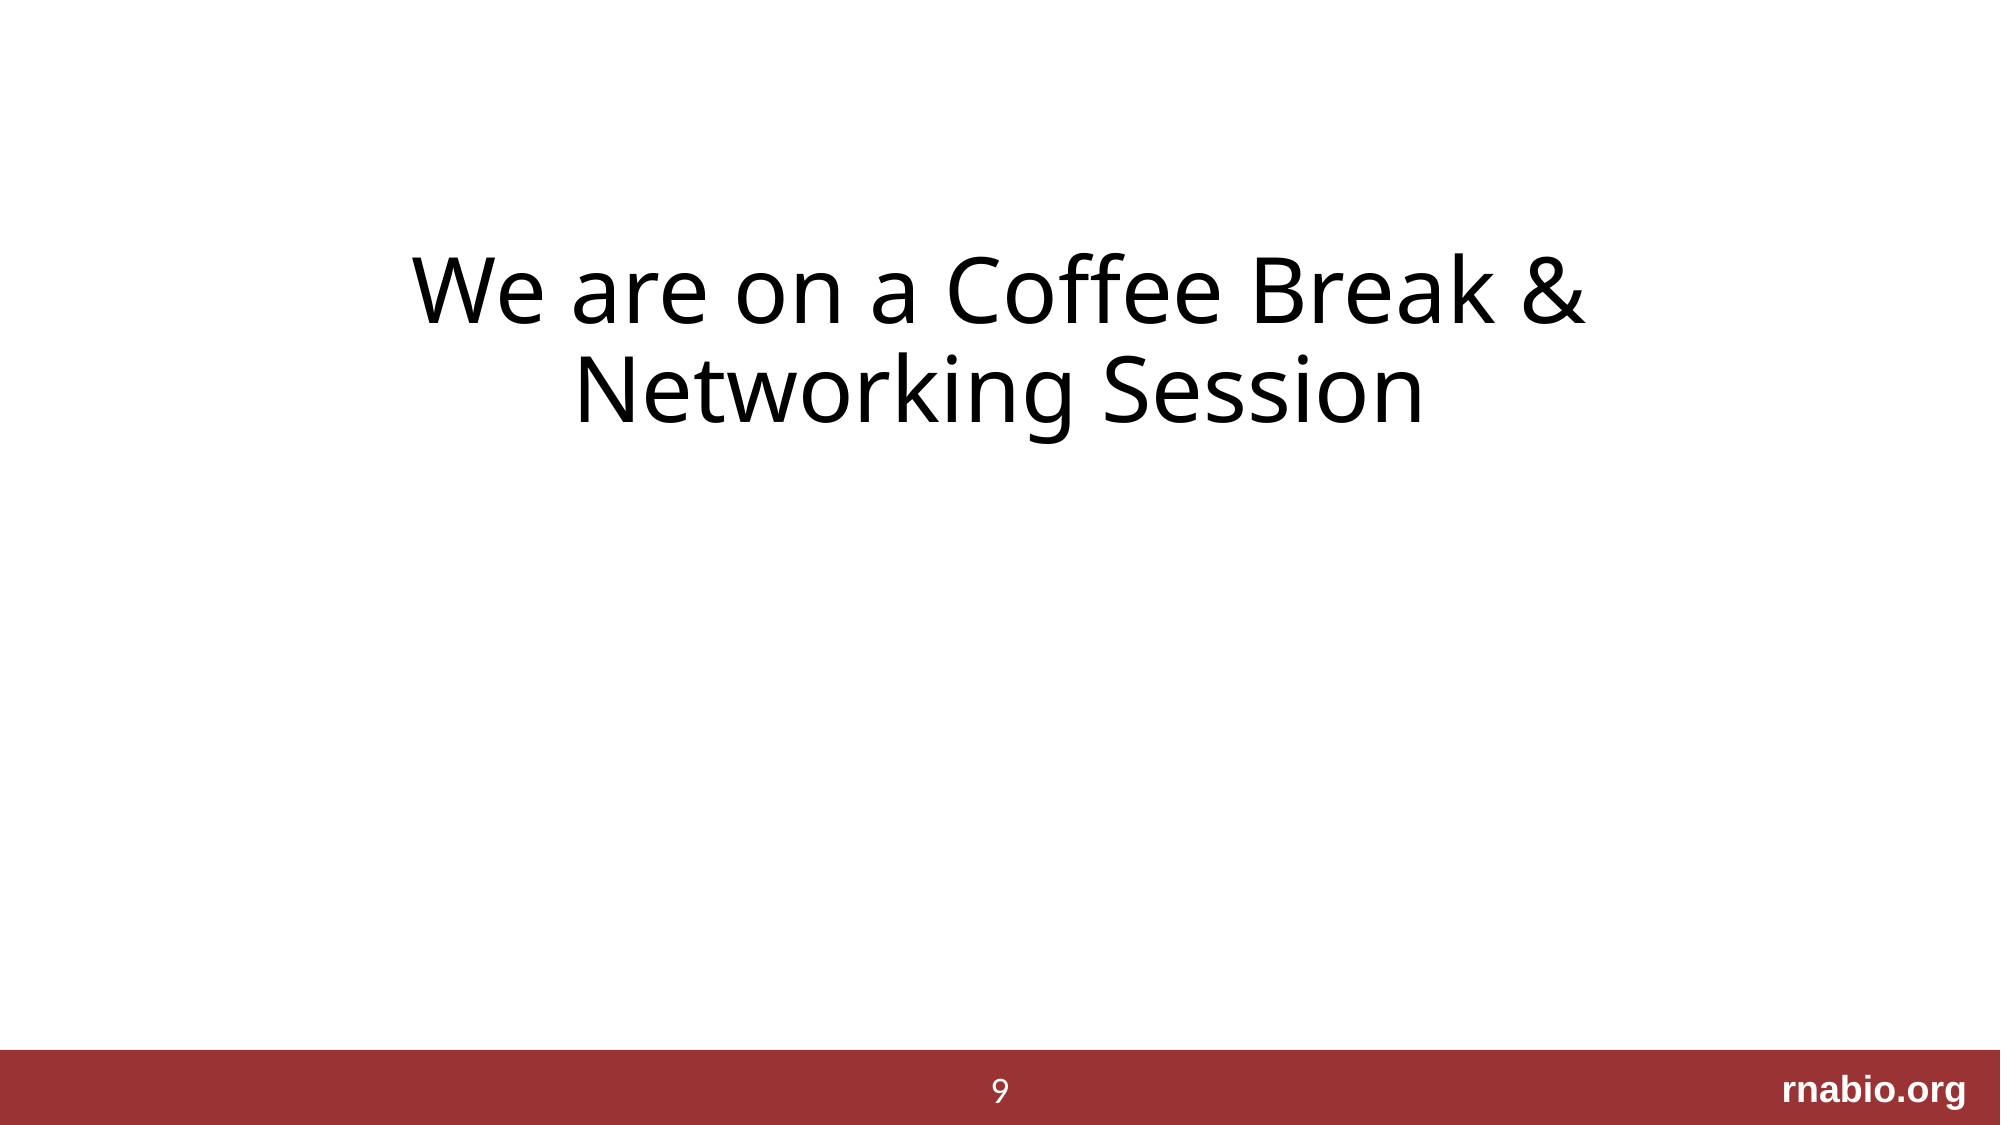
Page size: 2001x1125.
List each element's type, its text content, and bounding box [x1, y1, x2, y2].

title We are on a Coffee Break & Networking Session [137, 59, 1863, 627]
